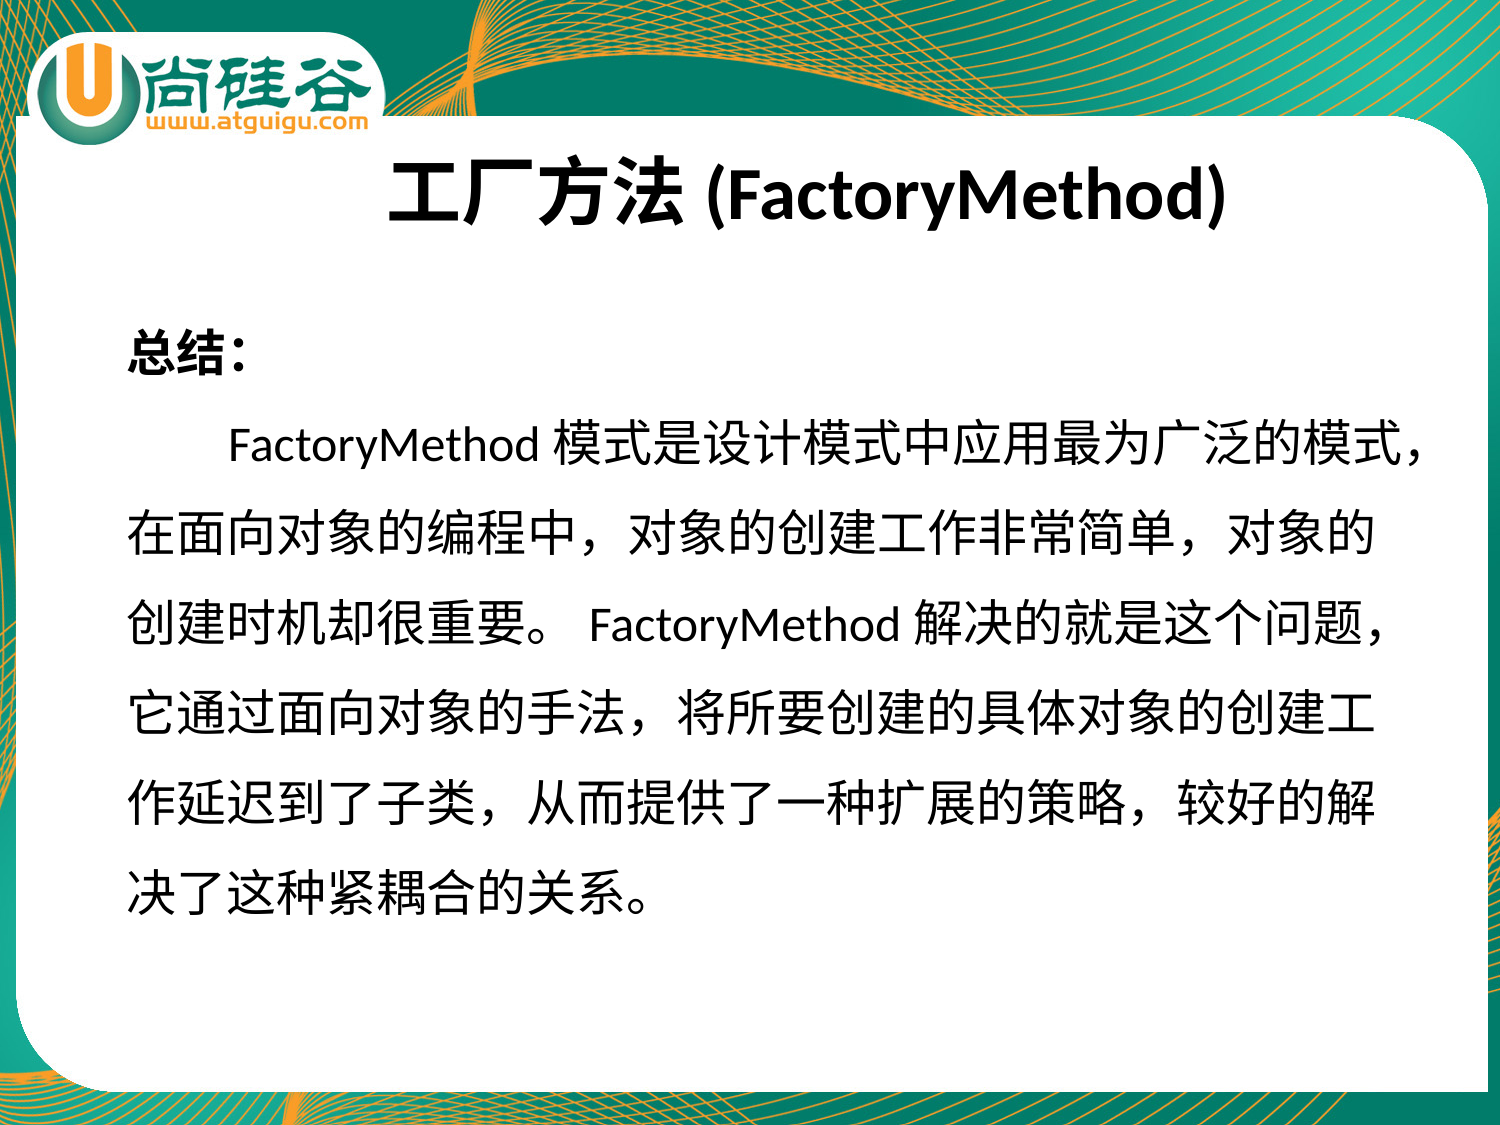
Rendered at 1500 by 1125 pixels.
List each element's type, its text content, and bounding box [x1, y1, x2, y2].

text_box 工厂方法(FactoryMethod) [371, 137, 1270, 242]
picture [0, 0, 1500, 1125]
text_box 总结： FactoryMethod模式是设计模式中应用最为广泛的模式，在面向对象的编程中，对象的创建工作非常简单，对象的创建时机却很重要。FactoryMethod解决的就是这个问题，它通过面向对象的手法，将所要创建的具体对象的创建工作延迟到了子类，从而提供了一种扩展的策略，较好的解决了这种紧耦合的关系。 [112, 314, 1424, 930]
